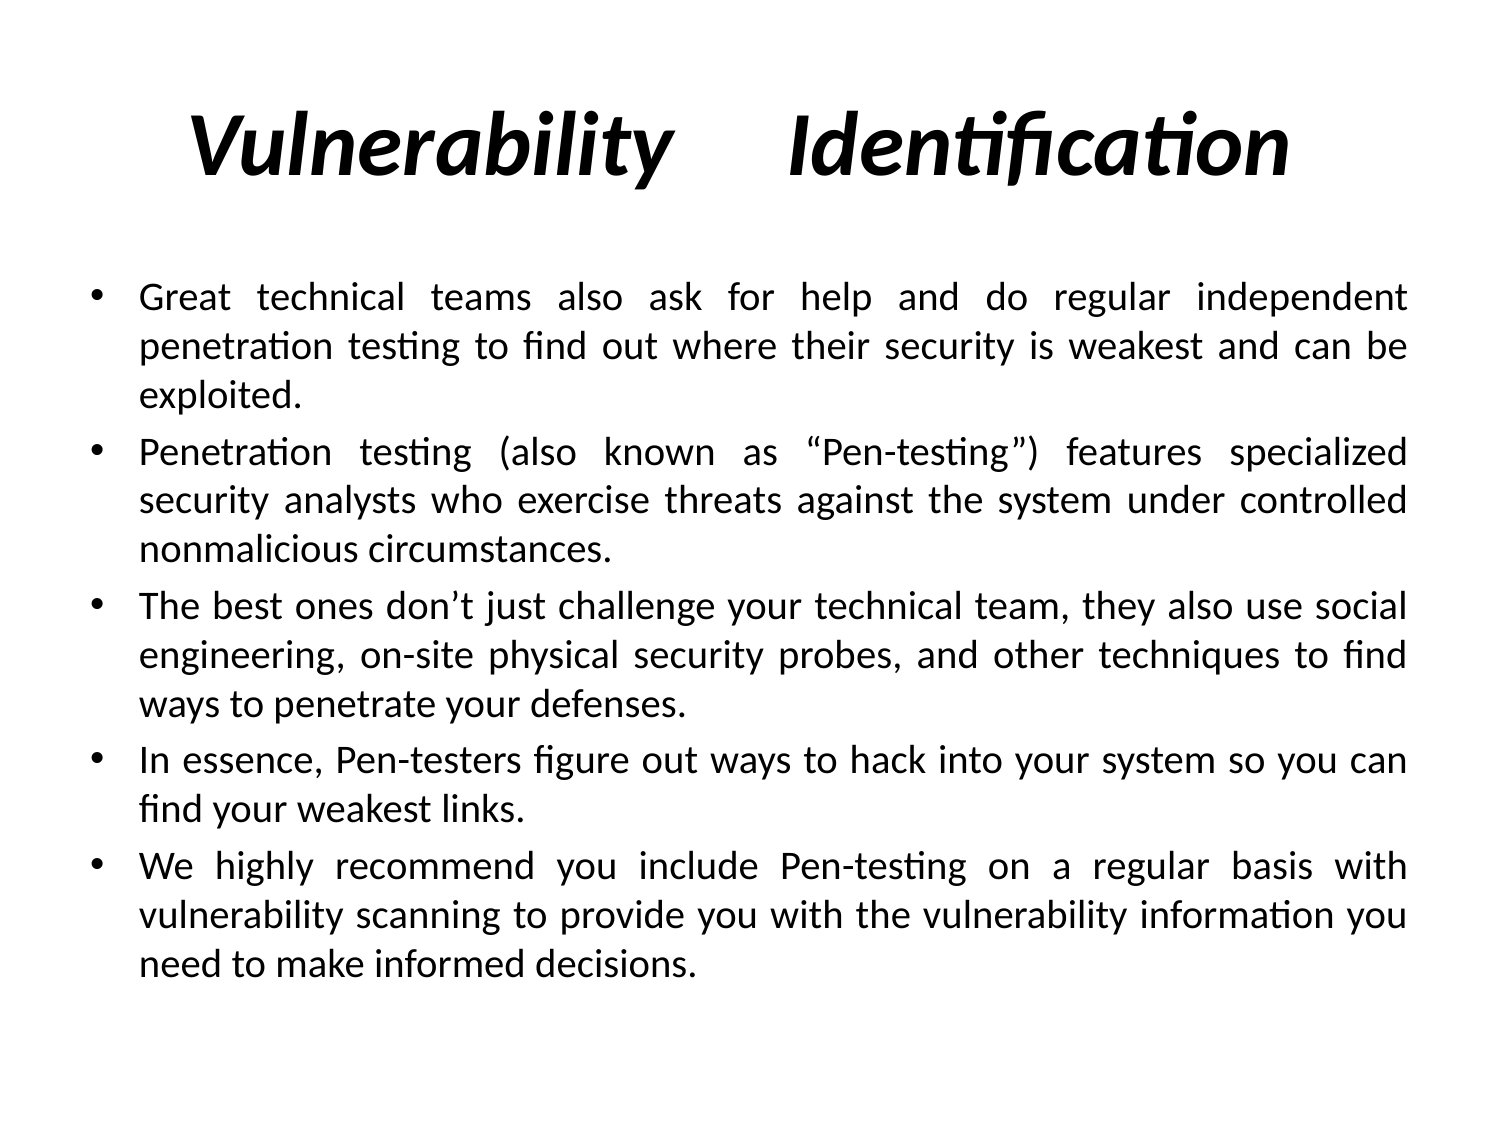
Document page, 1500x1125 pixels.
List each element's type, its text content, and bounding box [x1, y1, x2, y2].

title Vulnerability Identification [75, 45, 1425, 233]
list Great technical teams also ask for help and do regular independent penetration testing to find out where their security is weakest and can be exploited. Penetration testing (also known as “Pen-testing”) features specialized security analysts who exercise threats against the system under controlled nonmalicious circumstances. The best ones don’t just challenge your technical team, they also use social engineering, on-site physical security probes, and other techniques to find ways to penetrate your defenses. In essence, Pen-testers figure out ways to hack into your system so you can find your weakest links. We highly recommend you include Pen-testing on a regular basis with vulnerability scanning to provide you with the vulnerability information you need to make informed decisions. [75, 262, 1425, 1005]
